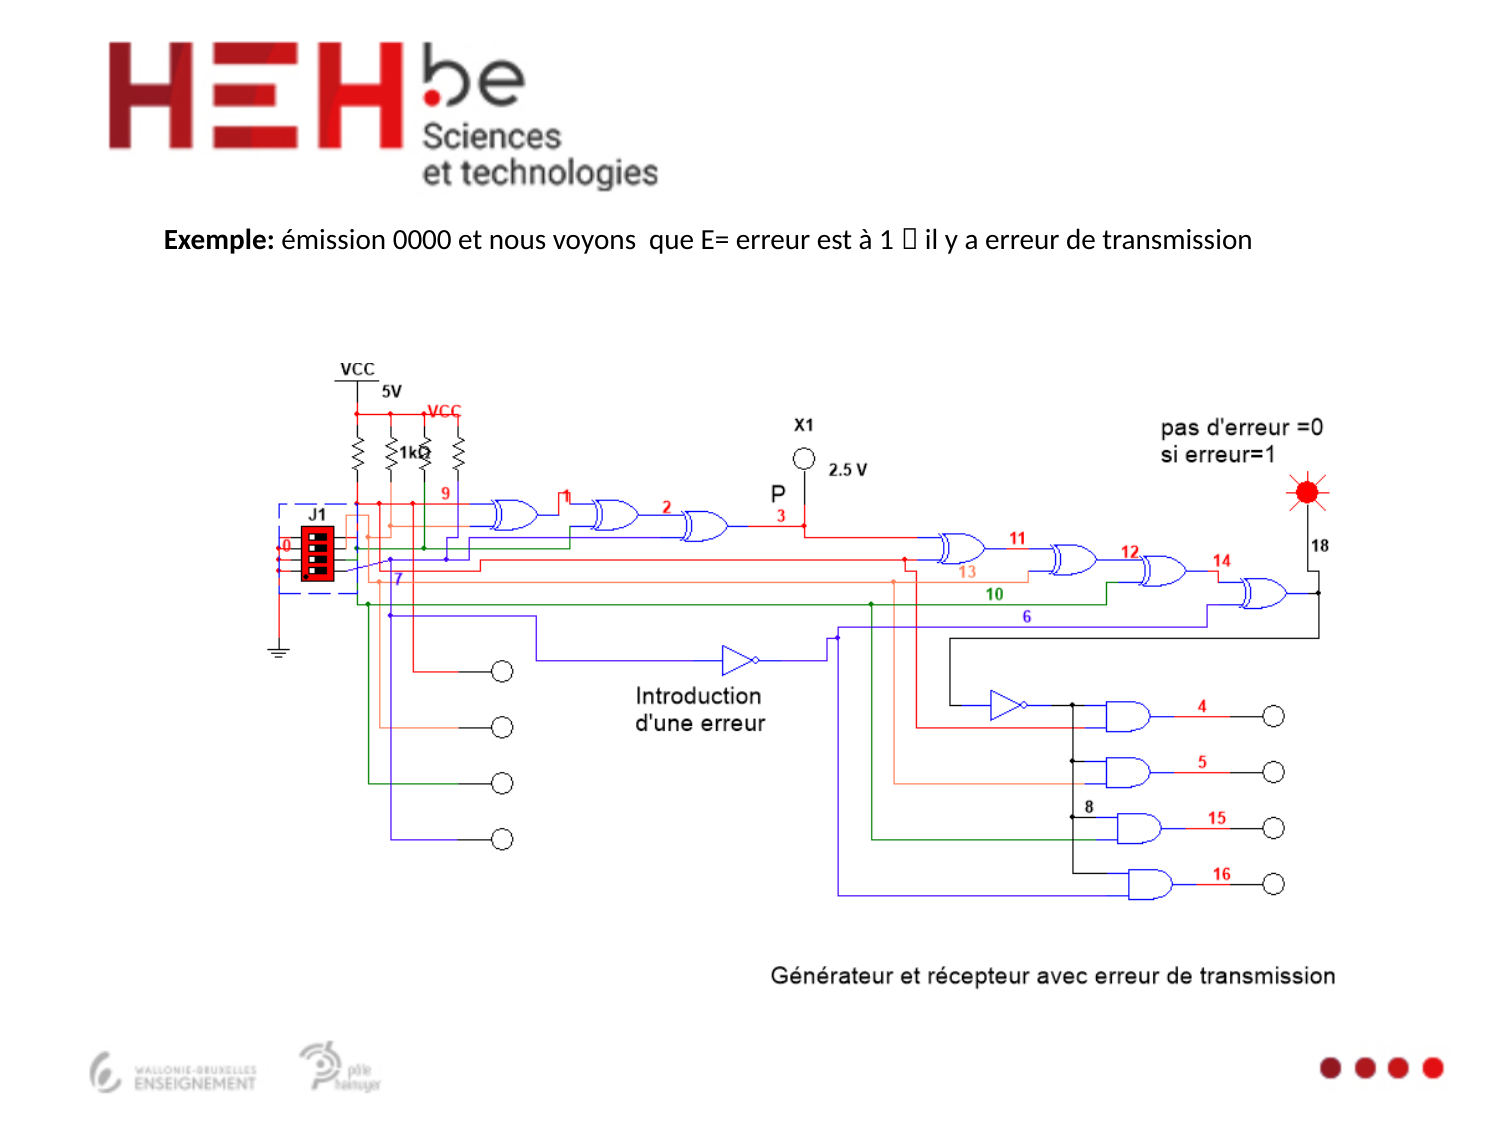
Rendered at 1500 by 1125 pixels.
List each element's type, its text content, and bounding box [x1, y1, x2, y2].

picture [59, 363, 1481, 1104]
text_box Exemple: émission 0000 et nous voyons que E= erreur est à 1  il y a erreur de transmission [148, 212, 1341, 263]
picture [64, 18, 751, 210]
